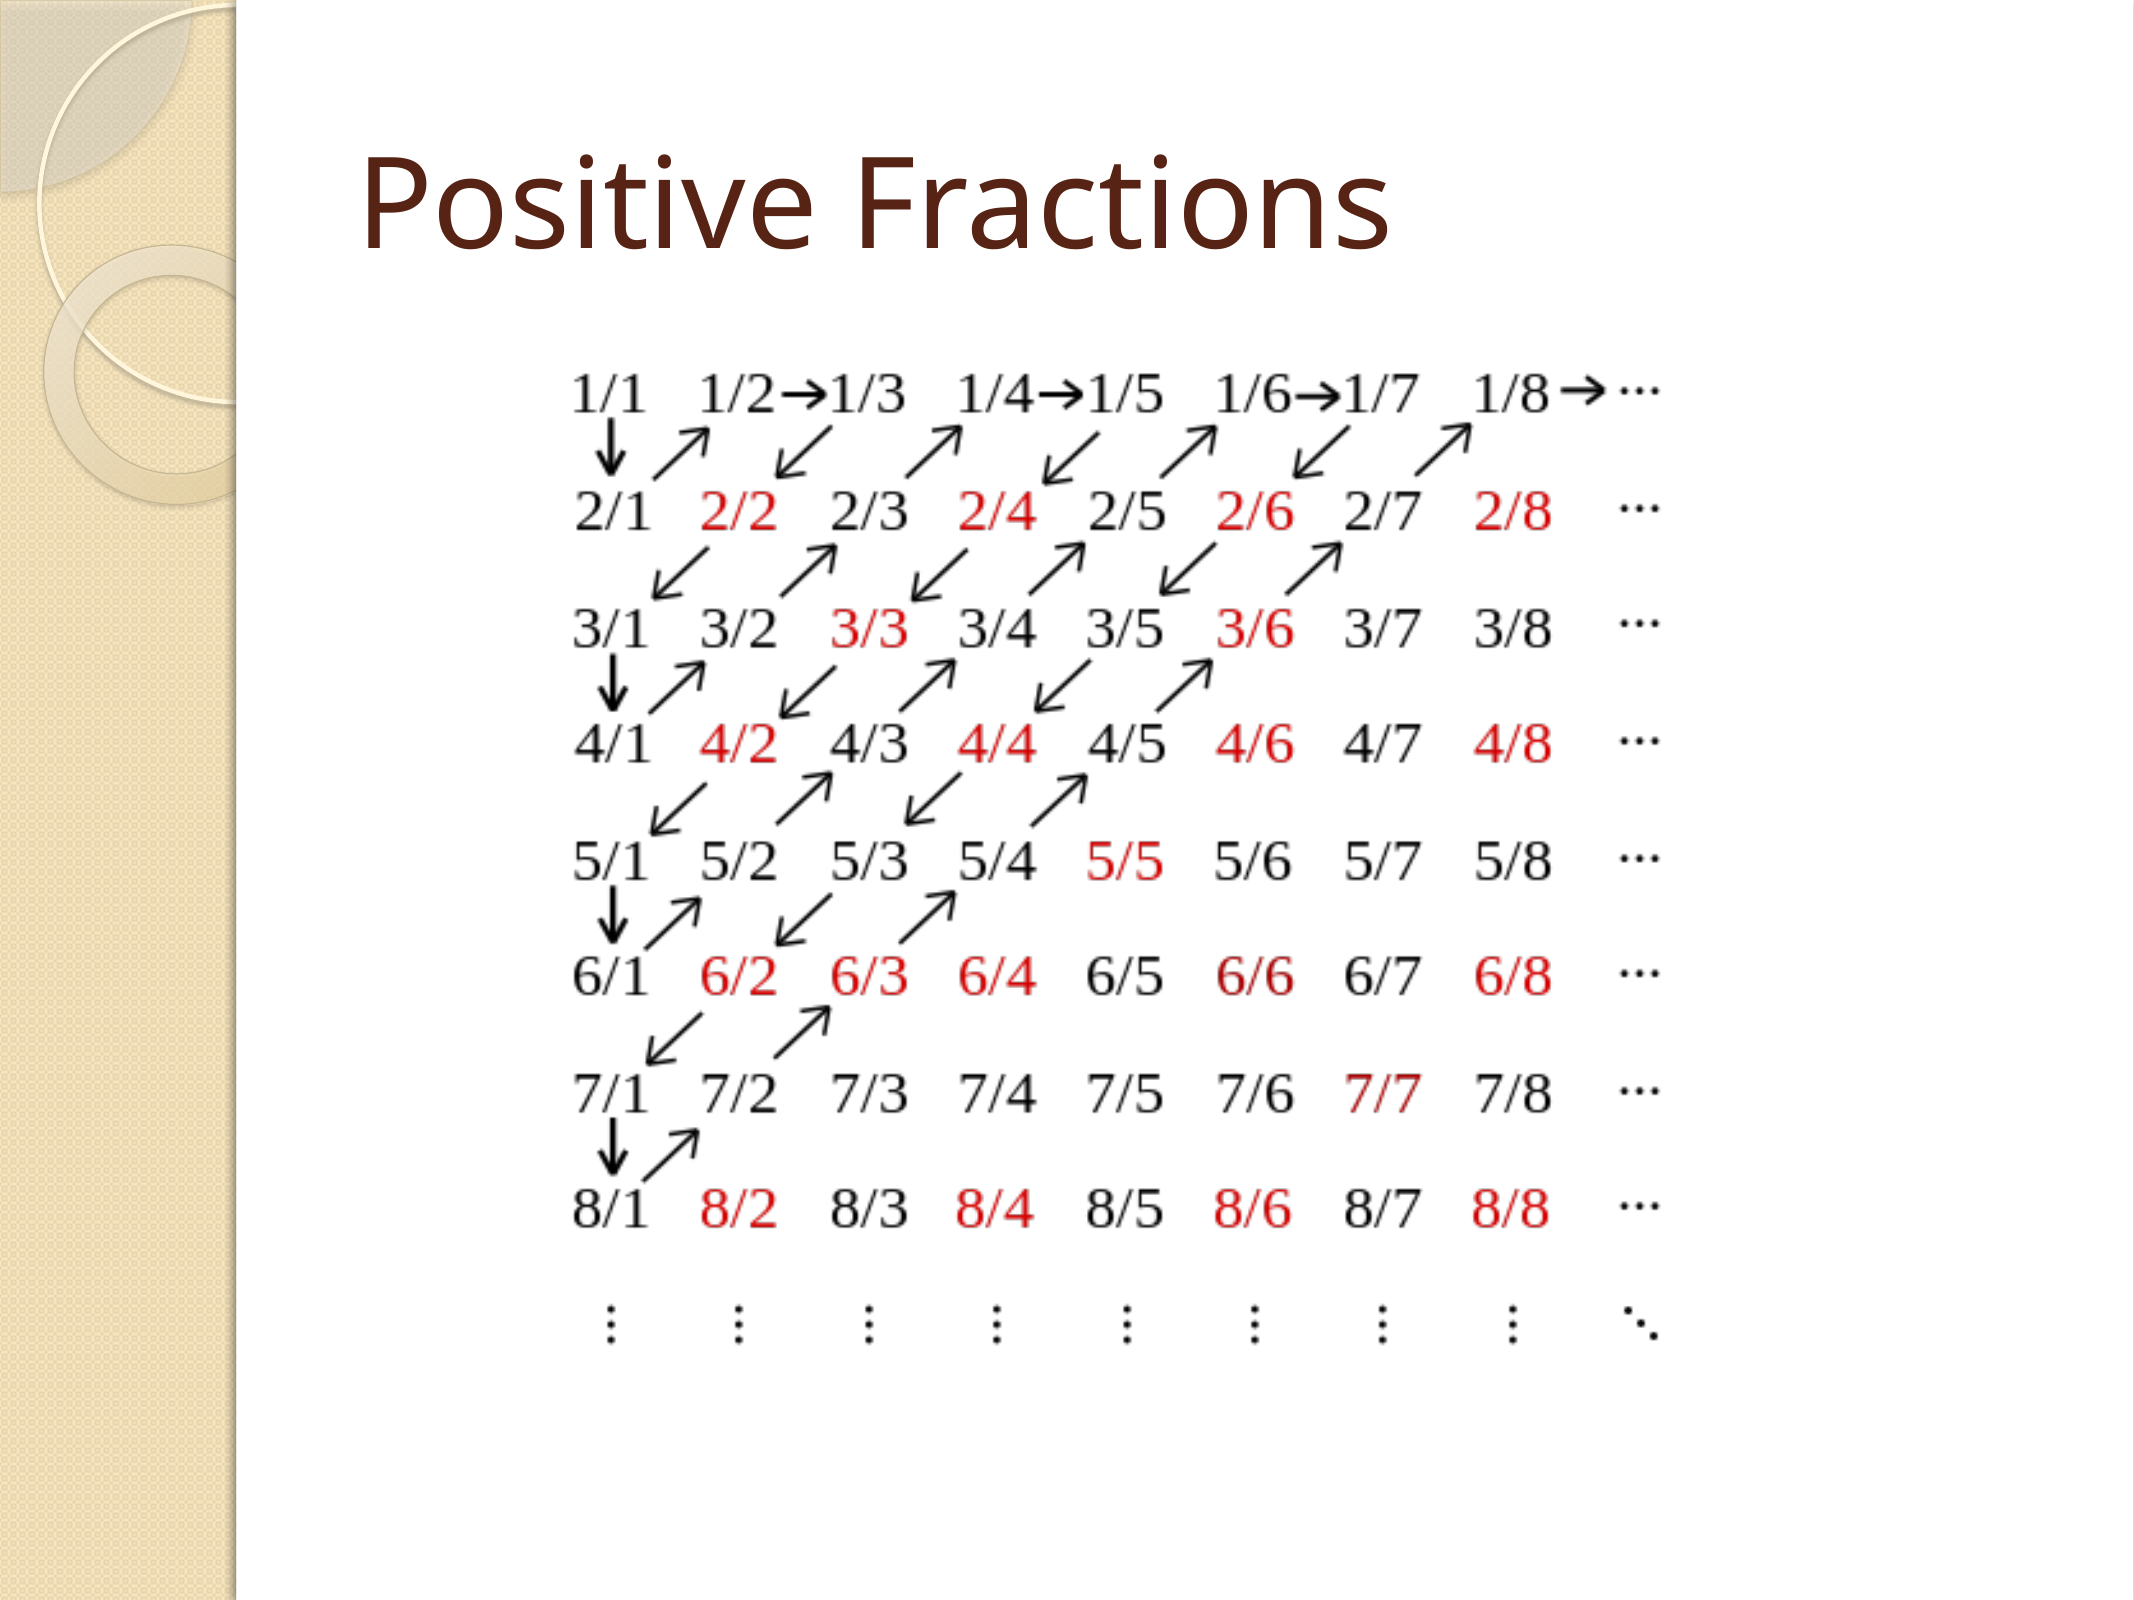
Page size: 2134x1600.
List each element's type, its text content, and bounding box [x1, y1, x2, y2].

title Positive Fractions [334, 64, 2085, 331]
picture [570, 362, 1666, 1448]
